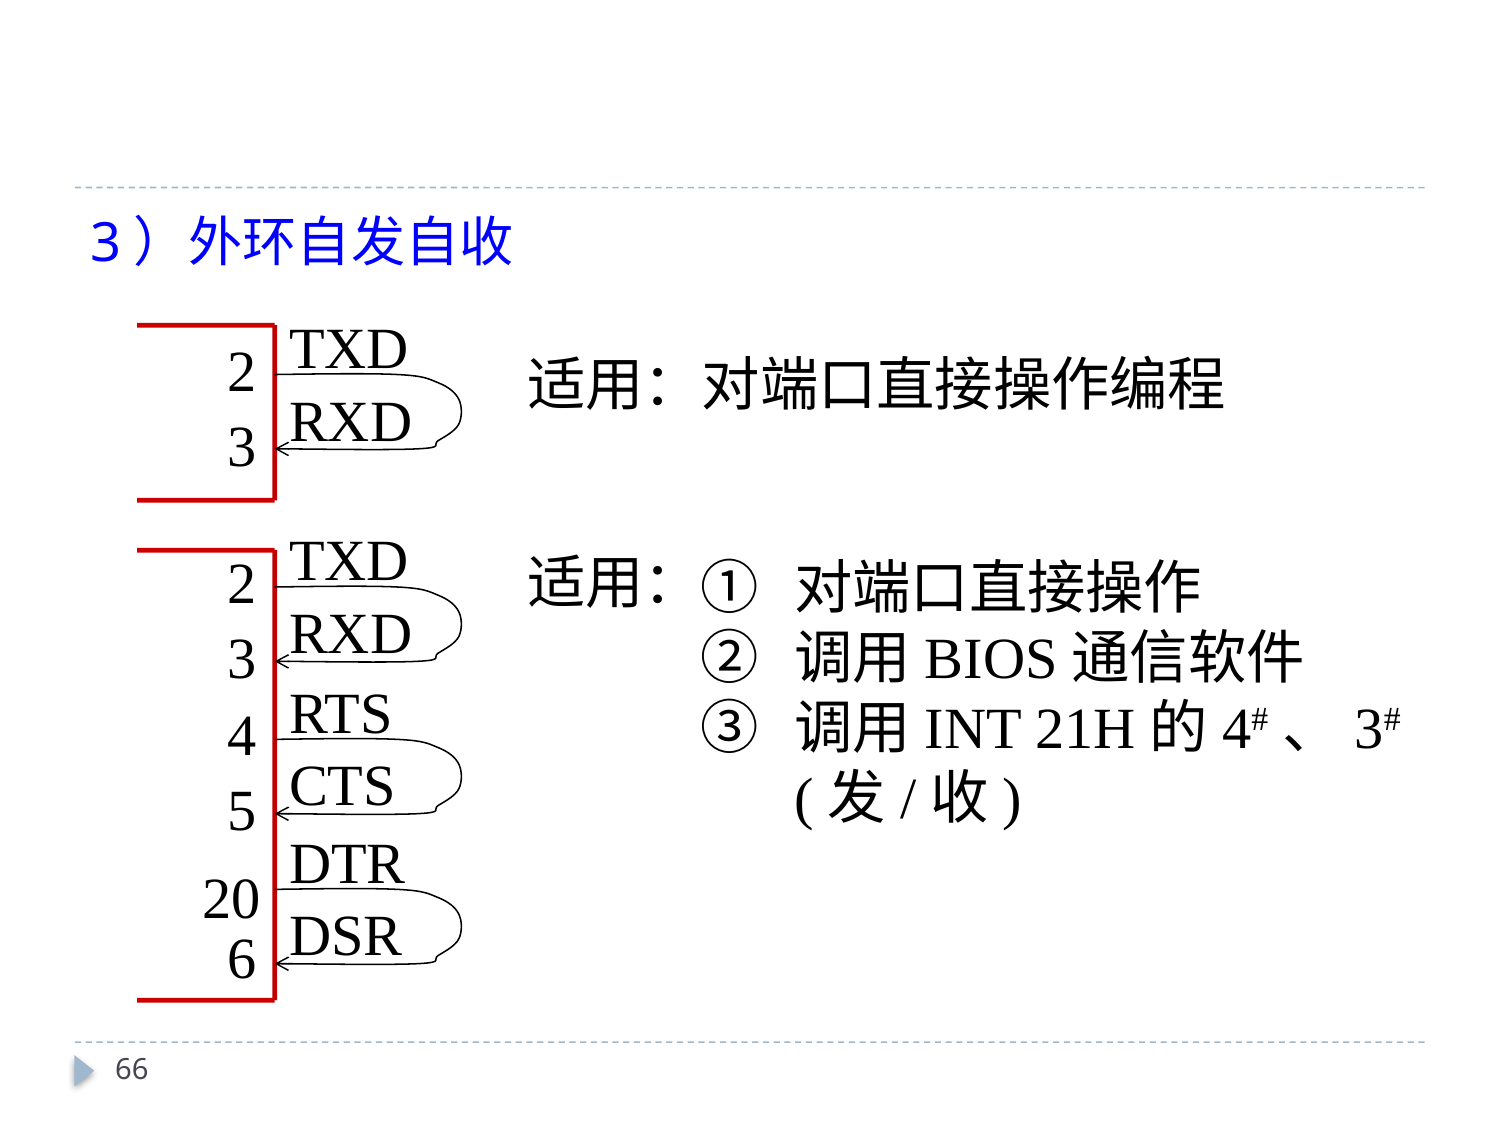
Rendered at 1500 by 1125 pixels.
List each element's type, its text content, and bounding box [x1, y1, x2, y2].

list 3）外环自发自收 [75, 200, 1425, 1010]
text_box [136, 302, 1424, 1001]
slide_number 66 [100, 1042, 426, 1103]
